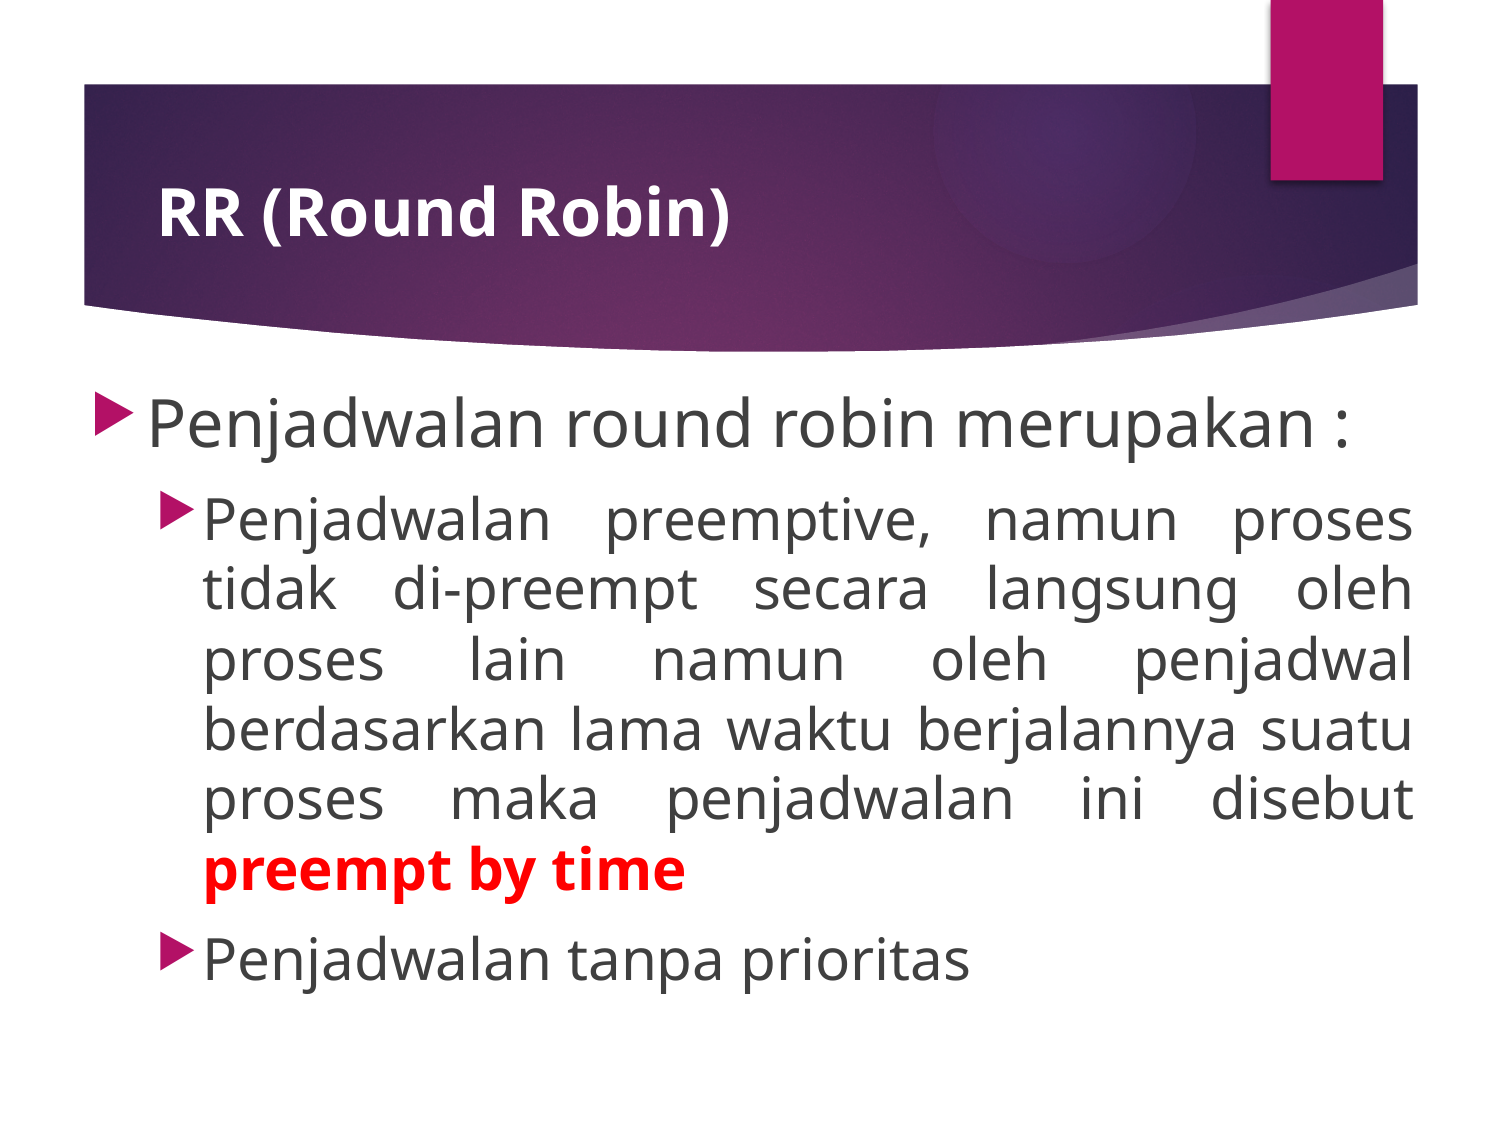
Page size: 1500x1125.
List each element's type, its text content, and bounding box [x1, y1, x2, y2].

title RR (Round Robin) [141, 152, 1183, 269]
list Penjadwalan round robin merupakan : Penjadwalan preemptive, namun proses tidak di-preempt secara langsung oleh proses lain namun oleh penjadwal berdasarkan lama waktu berjalannya suatu proses maka penjadwalan ini disebut preempt by time Penjadwalan tanpa prioritas [75, 373, 1430, 1067]
